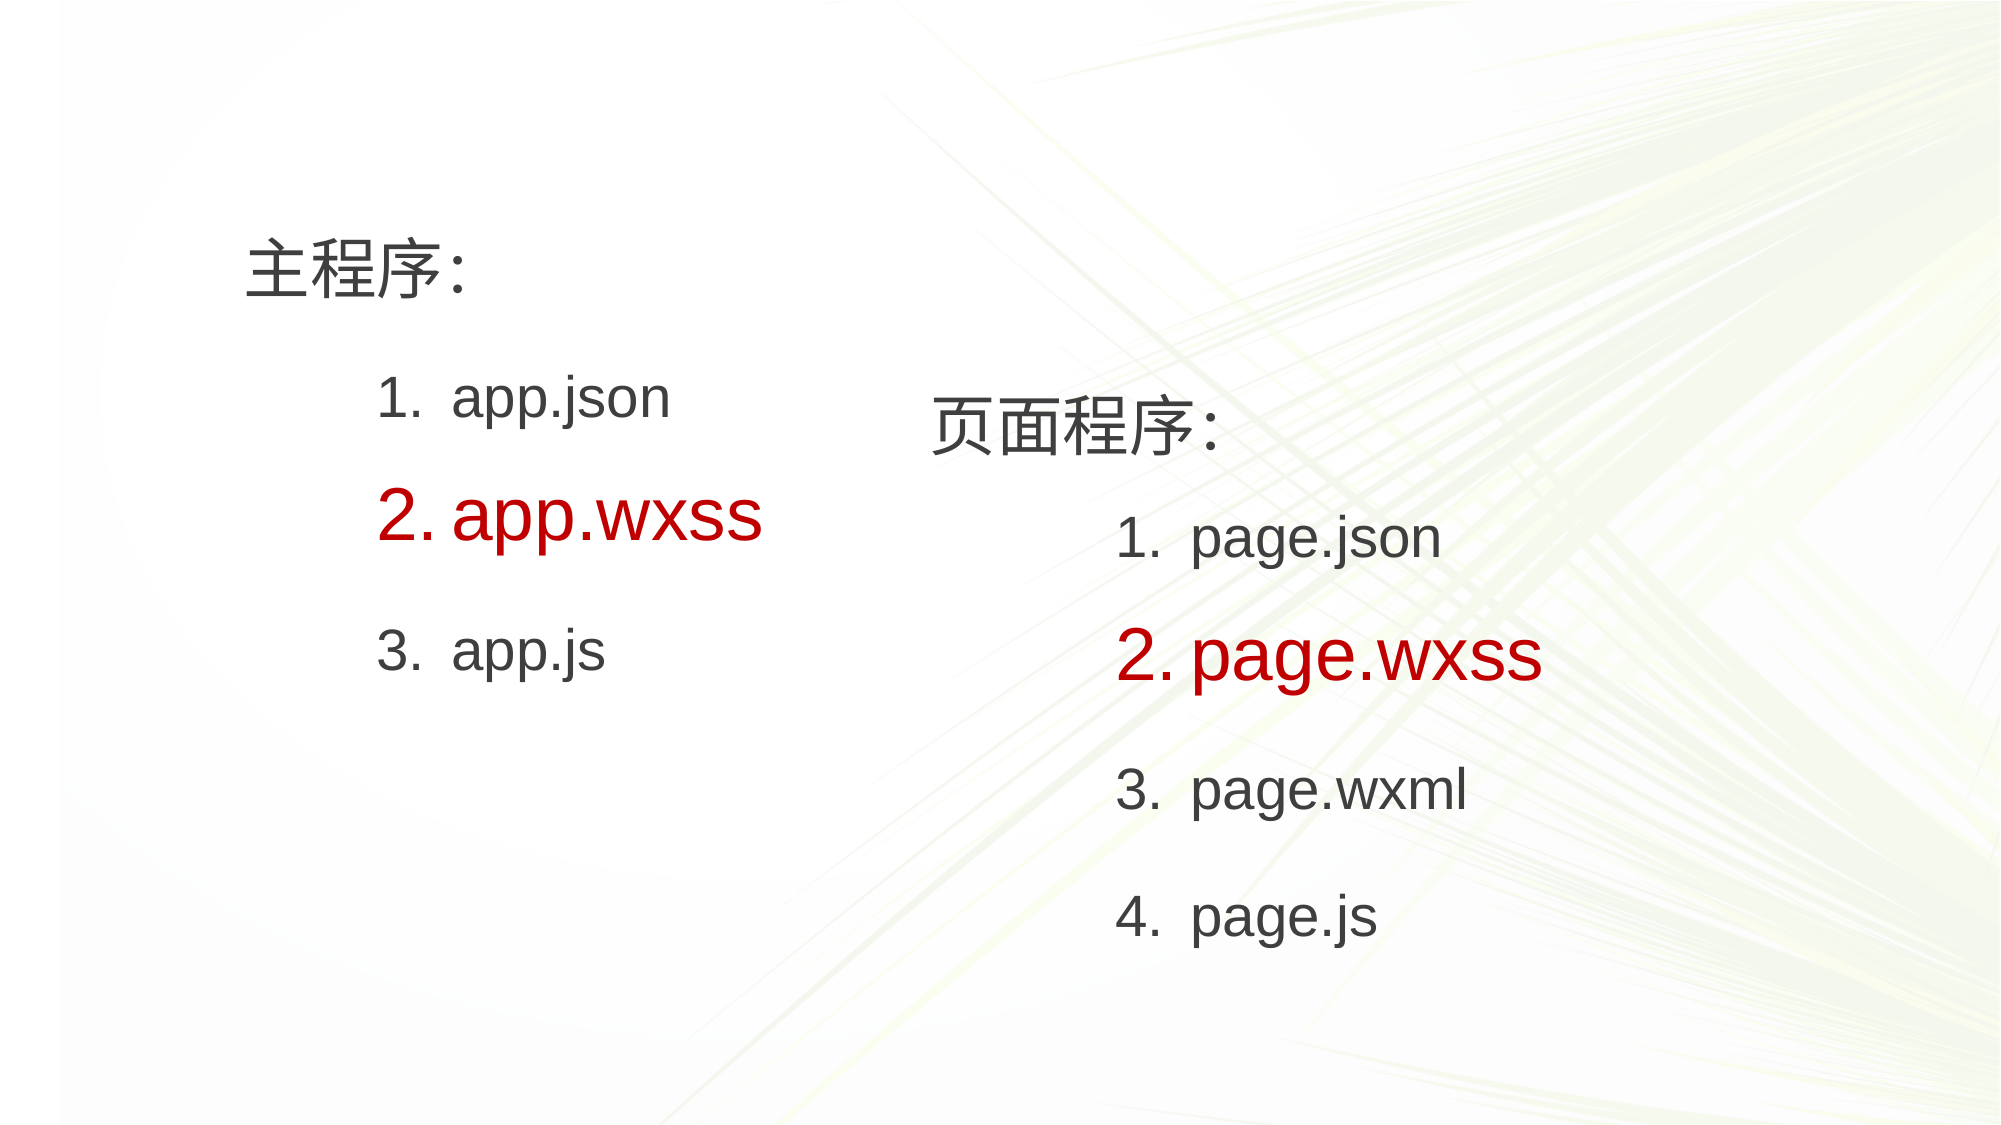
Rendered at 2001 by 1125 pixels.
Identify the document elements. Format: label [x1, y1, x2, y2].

text_box [228, 139, 1919, 1061]
